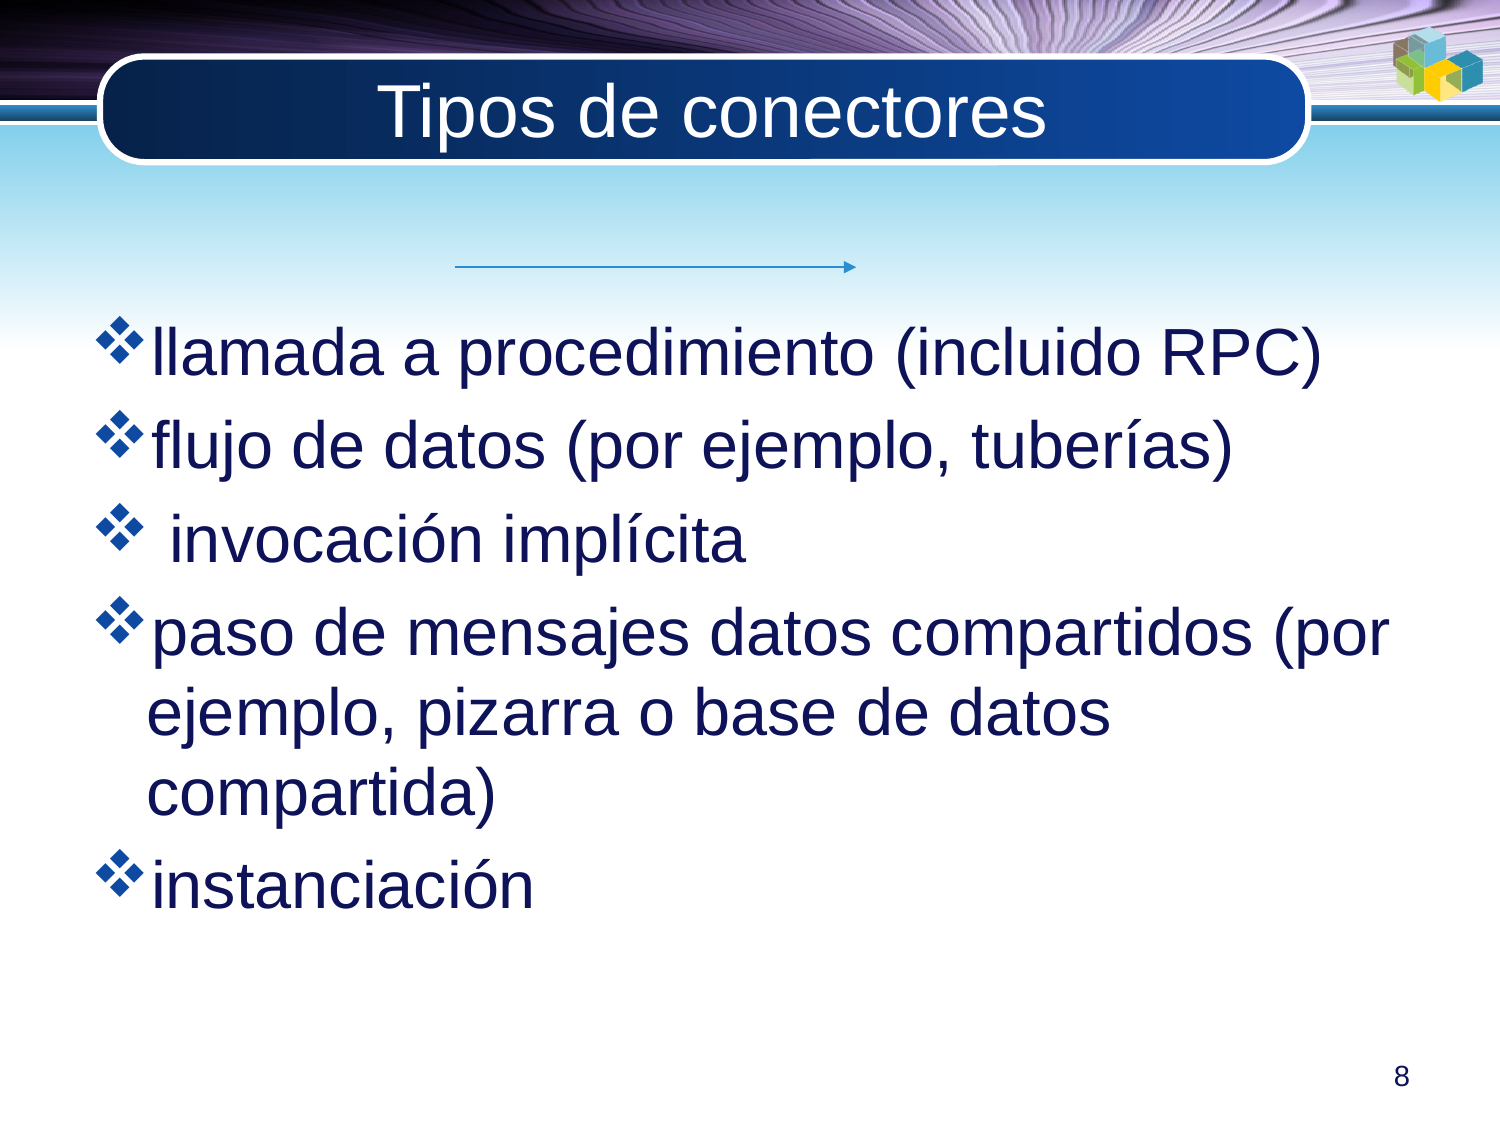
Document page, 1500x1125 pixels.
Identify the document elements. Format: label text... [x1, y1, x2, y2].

slide_number 8 [1074, 1049, 1426, 1103]
picture [0, 0, 1500, 102]
title Tipos de conectores [137, 61, 1288, 155]
list llamada a procedimiento (incluido RPC) flujo de datos (por ejemplo, tuberías) invocación implícita paso de mensajes datos compartidos (por ejemplo, pizarra o base de datos compartida) instanciación [74, 207, 1426, 1046]
